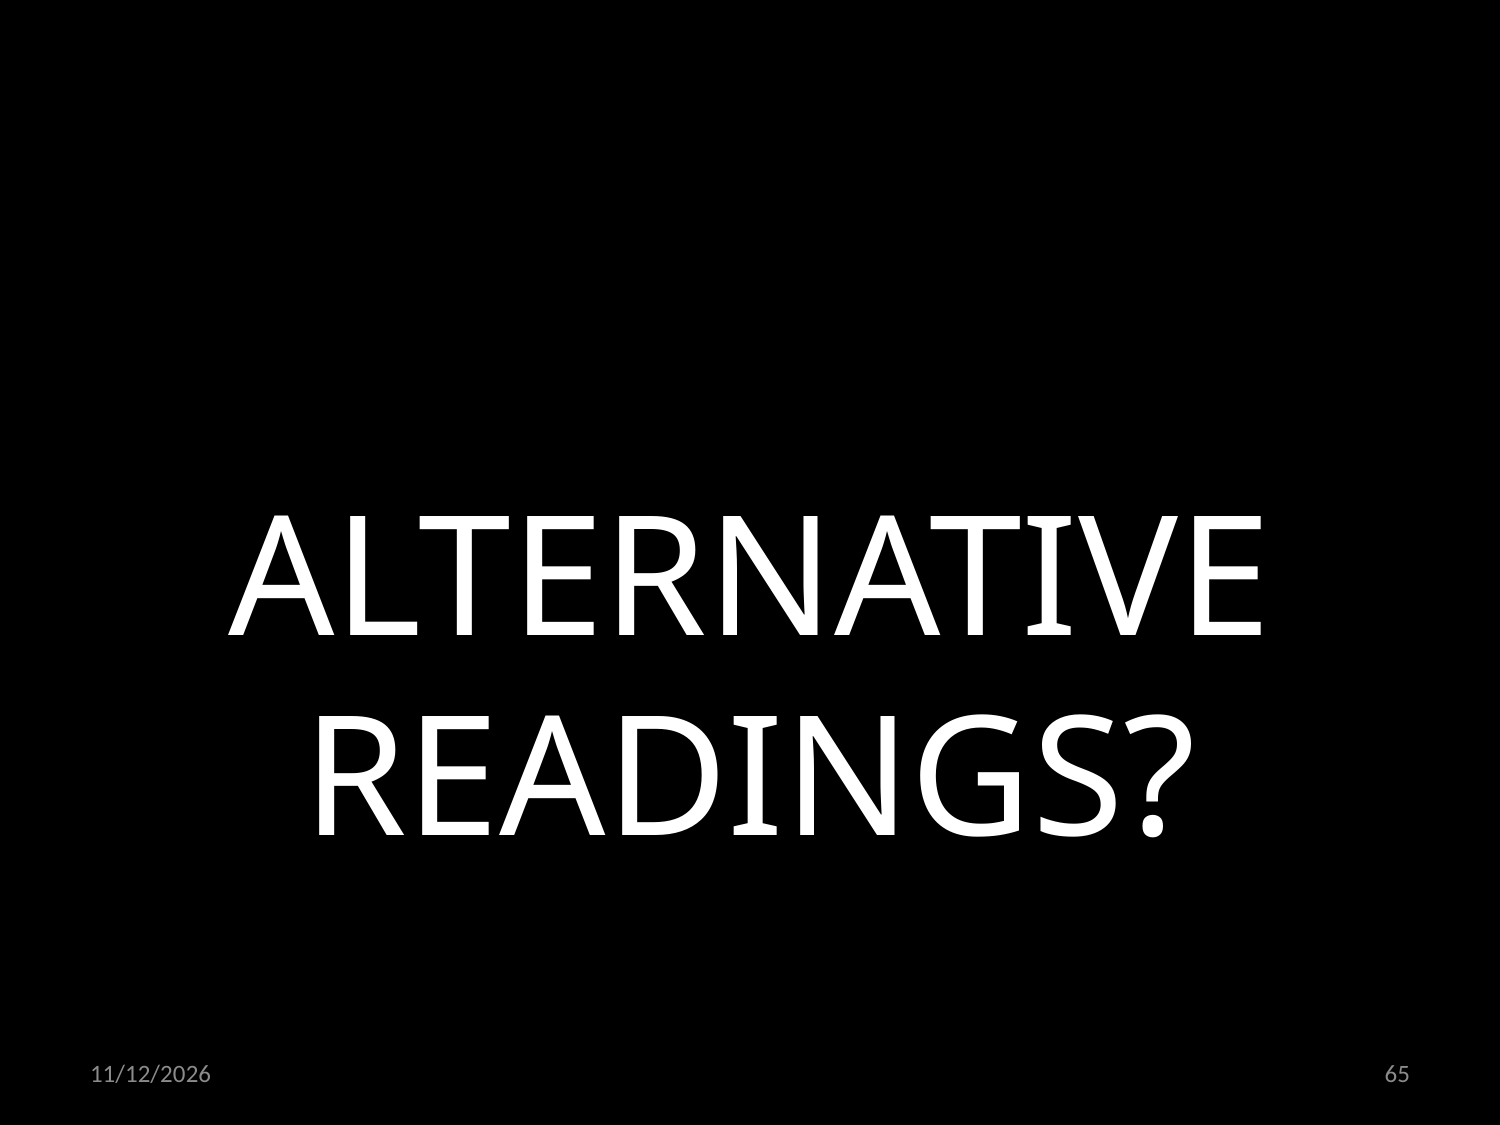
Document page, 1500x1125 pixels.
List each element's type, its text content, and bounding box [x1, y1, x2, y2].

slide_number 65 [1074, 1042, 1425, 1103]
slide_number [75, 1042, 425, 1103]
text_box ALTERNATIVE READINGS? [0, 461, 1500, 563]
